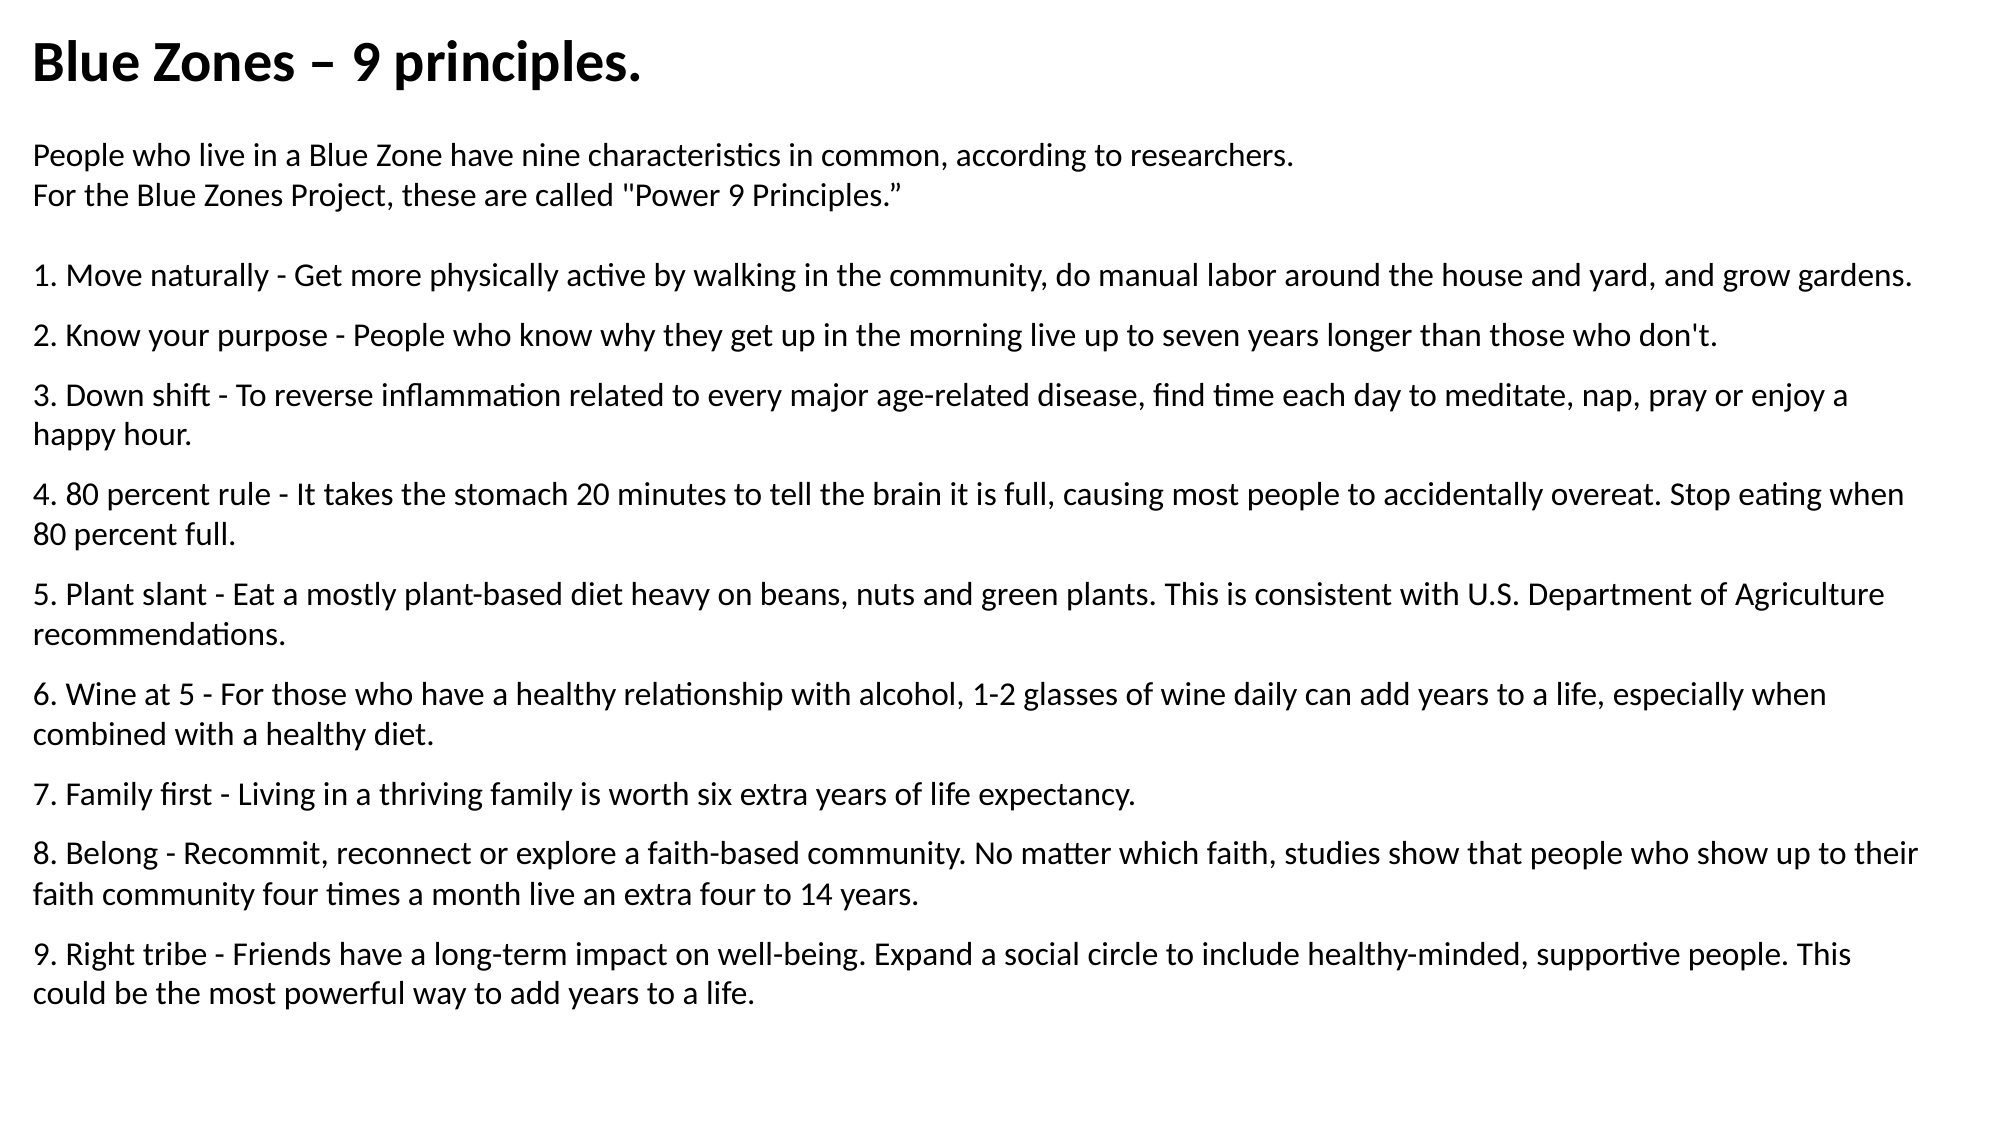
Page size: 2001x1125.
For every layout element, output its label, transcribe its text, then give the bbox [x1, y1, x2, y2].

text_box Blue Zones – 9 principles. People who live in a Blue Zone have nine characteristics in common, according to researchers. For the Blue Zones Project, these are called "Power 9 Principles.” 1. Move naturally - Get more physically active by walking in the community, do manual labor around the house and yard, and grow gardens. 2. Know your purpose - People who know why they get up in the morning live up to seven years longer than those who don't. 3. Down shift - To reverse inflammation related to every major age-related disease, find time each day to meditate, nap, pray or enjoy a happy hour. 4. 80 percent rule - It takes the stomach 20 minutes to tell the brain it is full, causing most people to accidentally overeat. Stop eating when 80 percent full. 5. Plant slant - Eat a mostly plant-based diet heavy on beans, nuts and green plants. This is consistent with U.S. Department of Agriculture recommendations. 6. Wine at 5 - For those who have a healthy relationship with alcohol, 1-2 glasses of wine daily can add years to a life, especially when combined with a healthy diet. 7. Family first - Living in a thriving family is worth six extra years of life expectancy. 8. Belong - Recommit, reconnect or explore a faith-based community. No matter which faith, studies show that people who show up to their faith community four times a month live an extra four to 14 years. 9. Right tribe - Friends have a long-term impact on well-being. Expand a social circle to include healthy-minded, supportive people. This could be the most powerful way to add years to a life. [18, 15, 1948, 1019]
